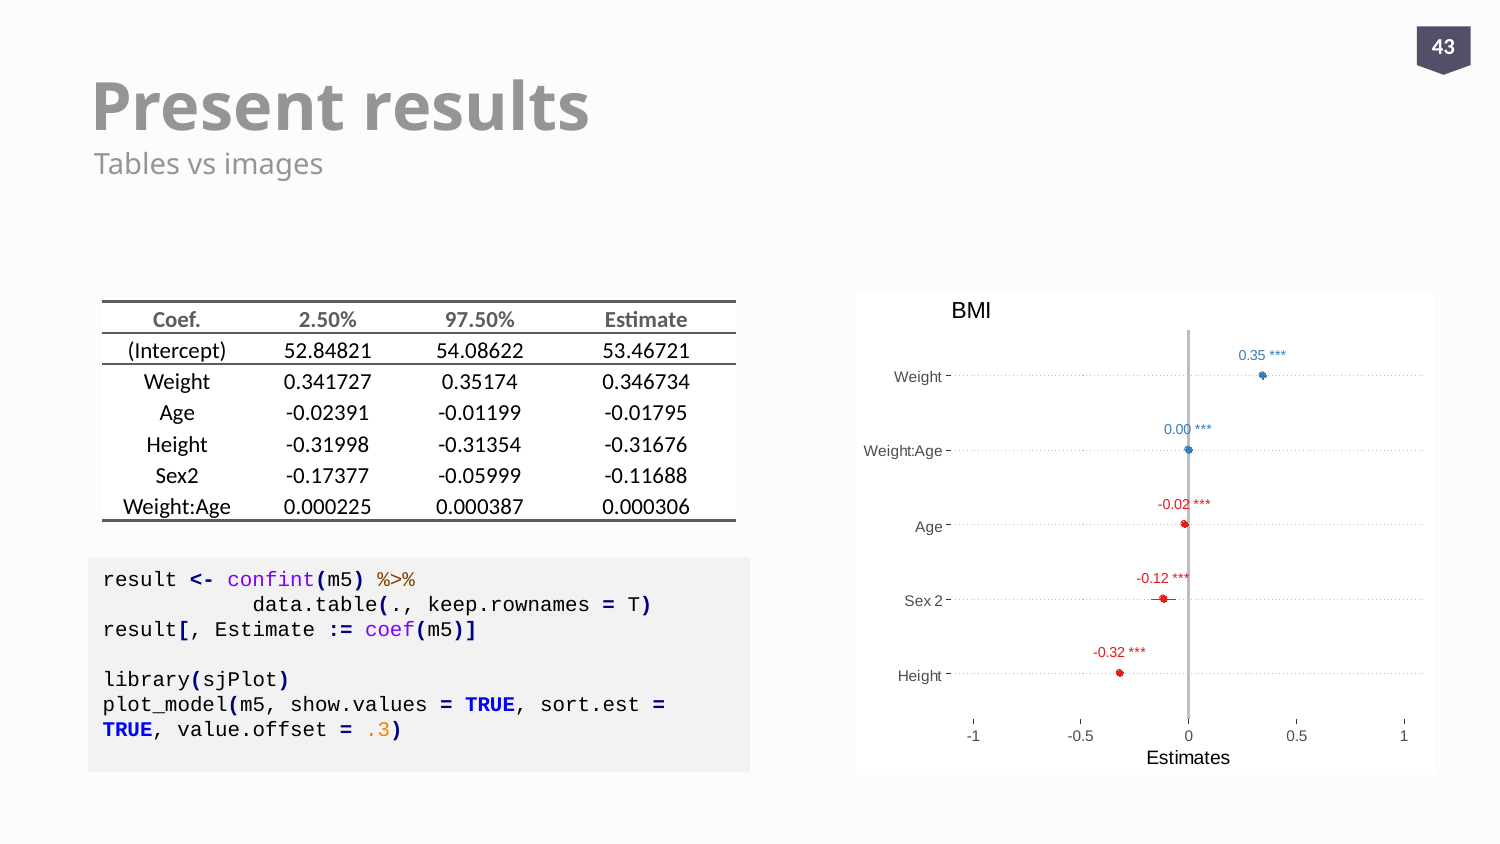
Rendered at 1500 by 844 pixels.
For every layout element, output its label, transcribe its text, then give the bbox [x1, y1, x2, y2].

table_cell 0.341727 [253, 365, 403, 395]
table_cell 0.346734 [557, 365, 736, 395]
table_cell -0.31354 [403, 427, 557, 458]
table_cell Sex2 [102, 458, 253, 489]
text_box result <- confint(m5) %>% data.table(., keep.rownames = T) result[, Estimate := coef(m5)] library(sjPlot) plot_model(m5, show.values = TRUE, sort.est = TRUE, value.offset = .3) [87, 557, 750, 773]
text_box 43 [1414, 24, 1473, 77]
table_cell -0.05999 [403, 458, 557, 489]
table_cell 0.35174 [403, 365, 557, 395]
table_cell 54.08622 [403, 334, 557, 363]
table_header Estimate [557, 303, 736, 332]
table_cell 0.000387 [403, 489, 557, 519]
table_cell -0.31998 [253, 427, 403, 458]
table_header 2.50% [253, 303, 403, 332]
table_cell Weight [102, 365, 253, 395]
table_cell -0.01795 [557, 395, 736, 427]
table_cell Age [102, 395, 253, 427]
text_box Tables vs images [78, 132, 880, 193]
picture [854, 291, 1435, 776]
table_cell 53.46721 [557, 334, 736, 363]
table_cell -0.01199 [403, 395, 557, 427]
table_cell Weight:Age [102, 489, 253, 519]
title Present results [75, 33, 1176, 175]
table_cell (Intercept) [102, 334, 253, 363]
table_cell -0.11688 [557, 458, 736, 489]
table_cell -0.02391 [253, 395, 403, 427]
table_cell 52.84821 [253, 334, 403, 363]
table_cell 0.000225 [253, 489, 403, 519]
table_header Coef. [102, 303, 253, 332]
table_cell Height [102, 427, 253, 458]
table_header 97.50% [403, 303, 557, 332]
table_cell 0.000306 [557, 489, 736, 519]
table_cell -0.17377 [253, 458, 403, 489]
table_cell -0.31676 [557, 427, 736, 458]
